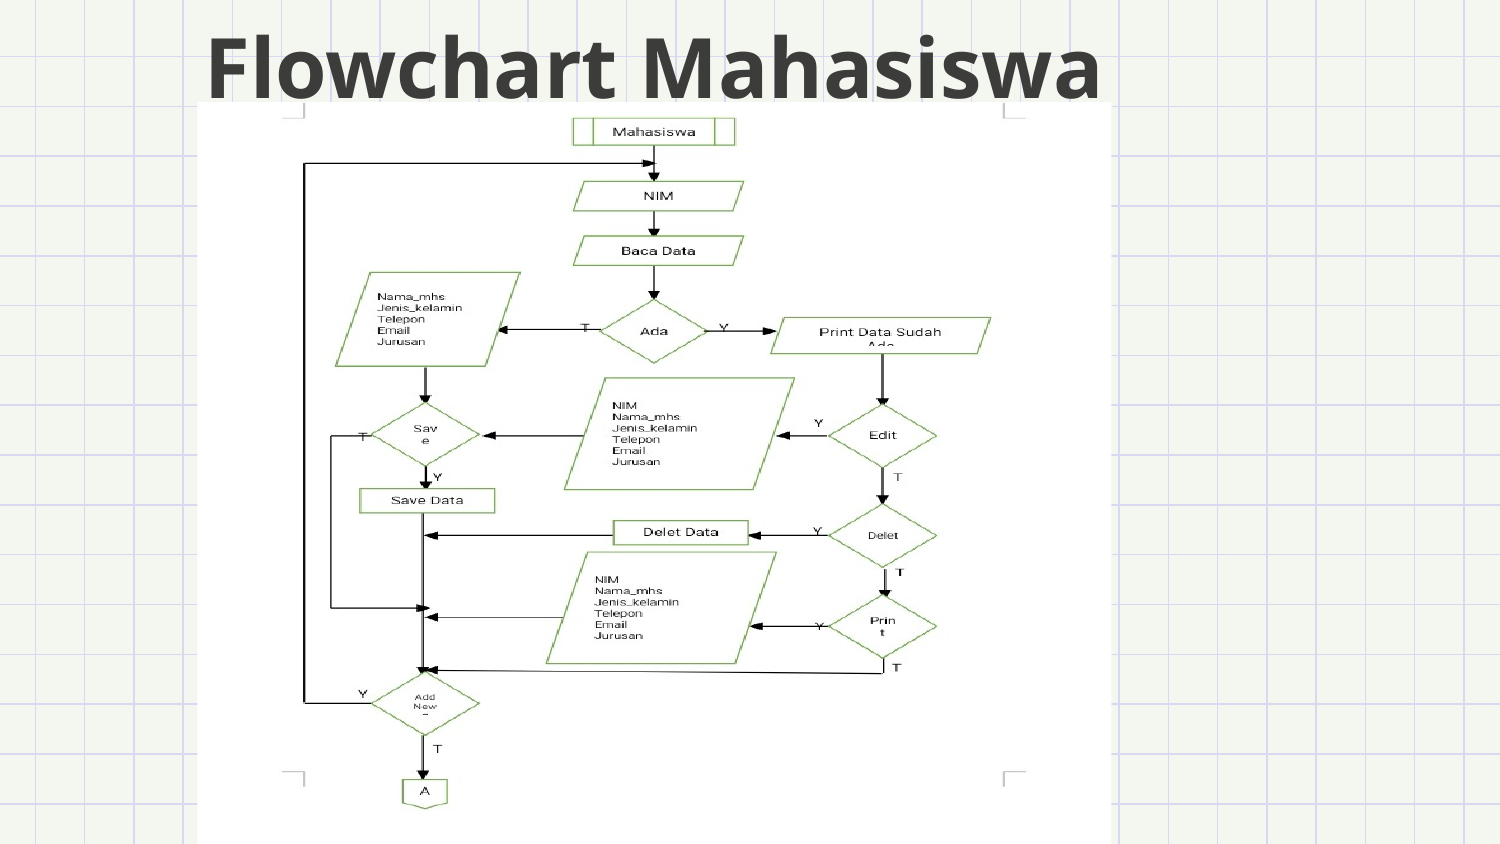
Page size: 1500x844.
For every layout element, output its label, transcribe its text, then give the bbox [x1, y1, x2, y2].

title Flowchart Mahasiswa [154, 0, 1155, 77]
picture [196, 102, 1112, 844]
